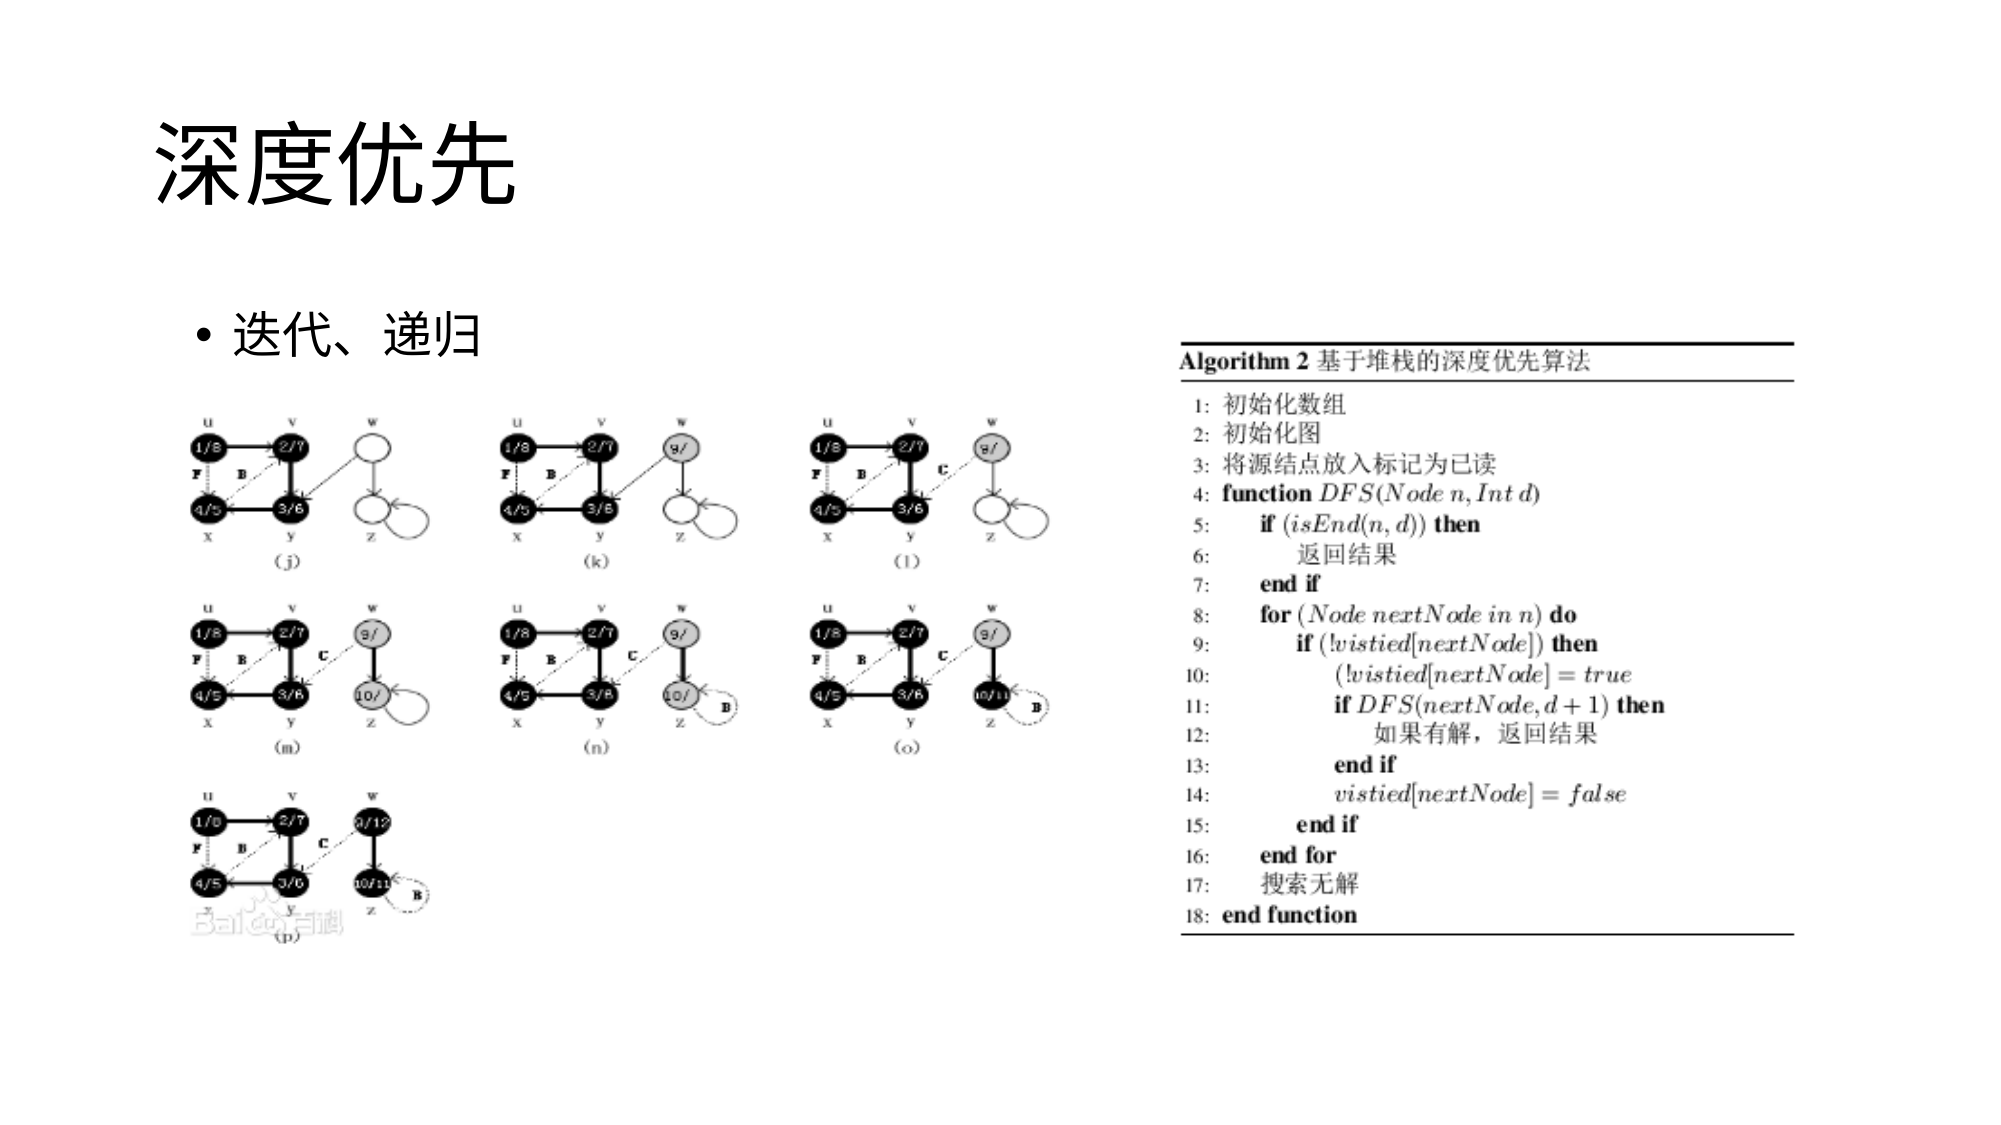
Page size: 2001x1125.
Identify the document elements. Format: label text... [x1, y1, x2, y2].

list 迭代、递归 [180, 302, 1177, 963]
picture [145, 403, 1084, 963]
picture [1176, 337, 1800, 943]
title 深度优先 [137, 59, 1863, 278]
